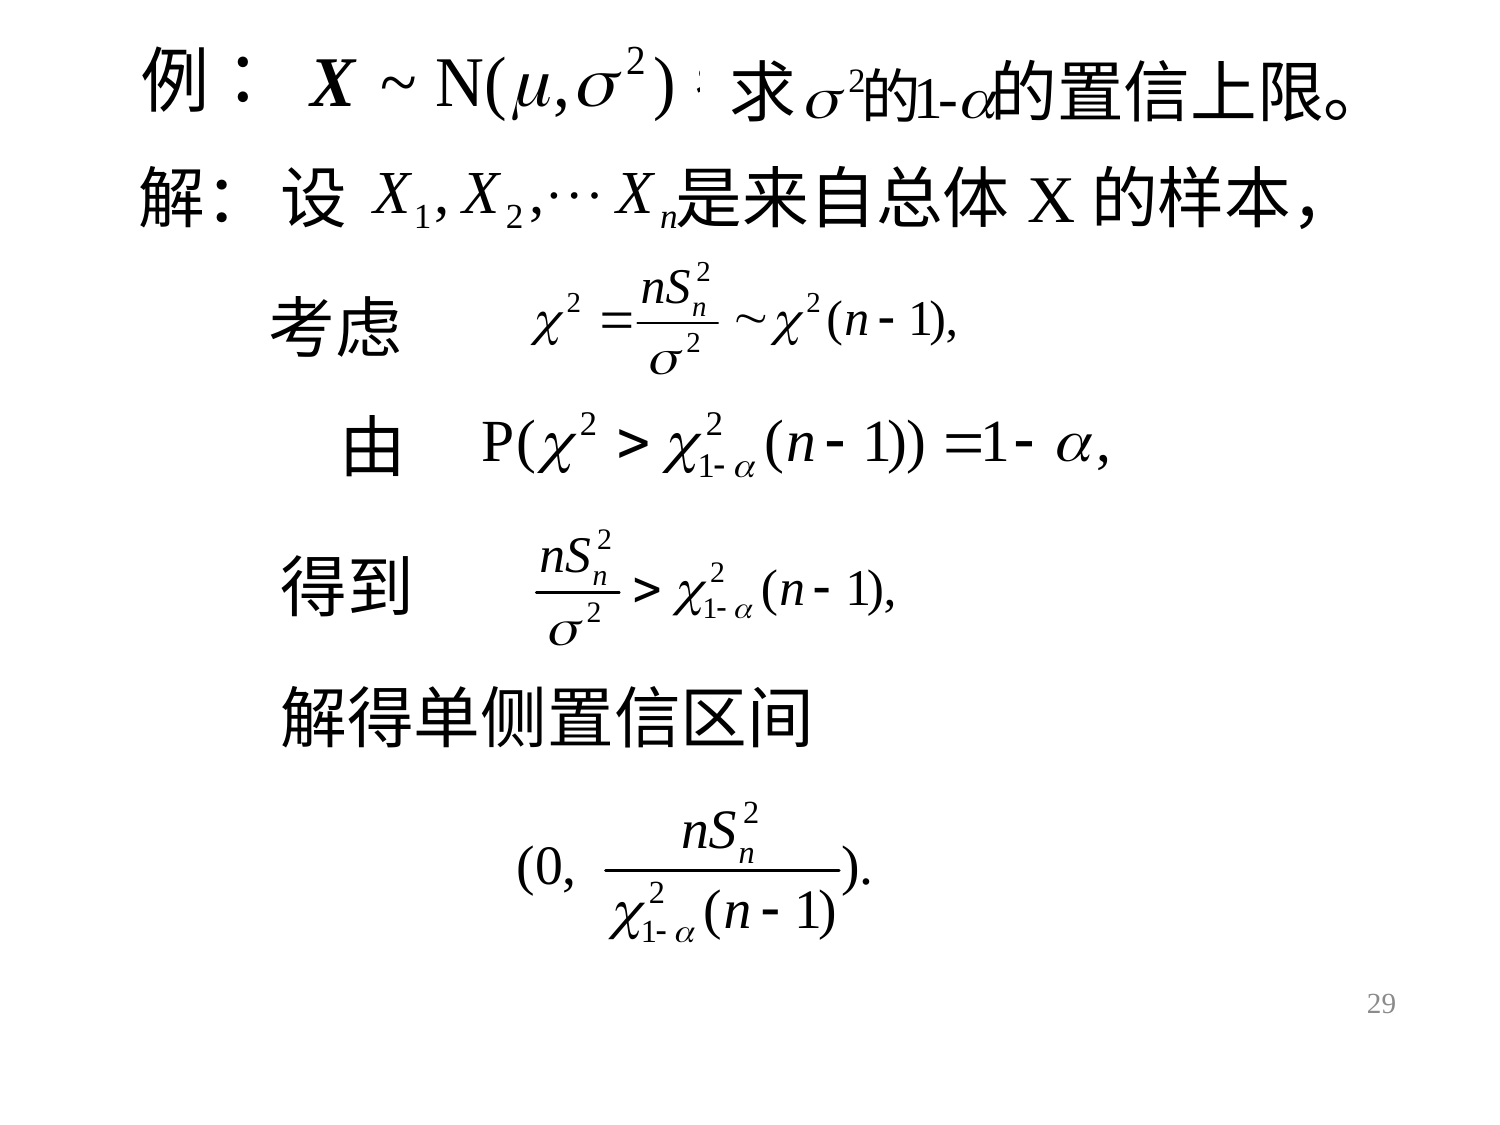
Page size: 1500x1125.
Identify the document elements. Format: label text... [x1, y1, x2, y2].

text_box 解得单侧置信区间 [265, 668, 892, 764]
text_box 考虑 [253, 278, 467, 374]
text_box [509, 786, 881, 955]
slide_number 29 [1104, 964, 1412, 1040]
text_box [797, 54, 1010, 134]
text_box 由 [324, 397, 472, 492]
text_box 求 的置信上限。 [714, 42, 1365, 138]
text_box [523, 247, 965, 386]
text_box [527, 515, 906, 658]
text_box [135, 30, 700, 136]
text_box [472, 397, 1124, 492]
text_box 得到 [265, 537, 443, 633]
text_box 解： [123, 148, 265, 244]
text_box 设 是来自总体X的样本， [265, 148, 1483, 244]
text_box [360, 151, 690, 244]
